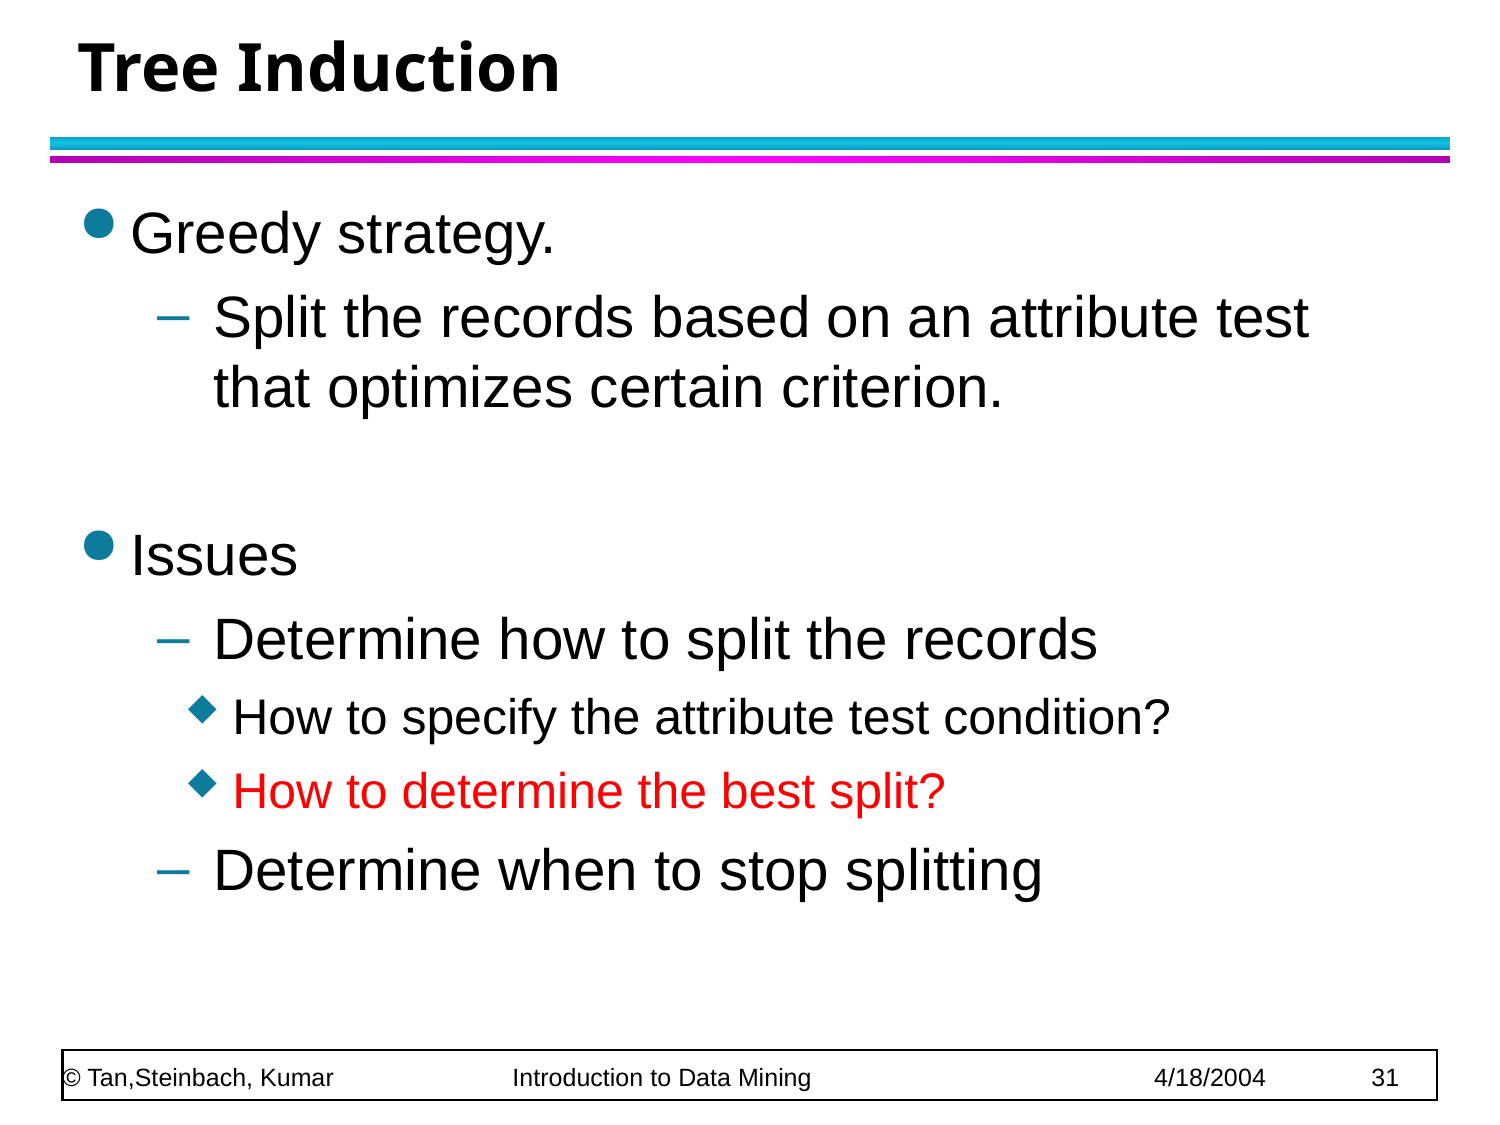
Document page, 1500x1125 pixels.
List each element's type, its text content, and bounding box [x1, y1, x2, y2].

list Greedy strategy. Split the records based on an attribute test that optimizes certain criterion. Issues Determine how to split the records How to specify the attribute test condition? How to determine the best split? Determine when to stop splitting [66, 186, 1433, 1038]
title Tree Induction [61, 24, 1422, 113]
